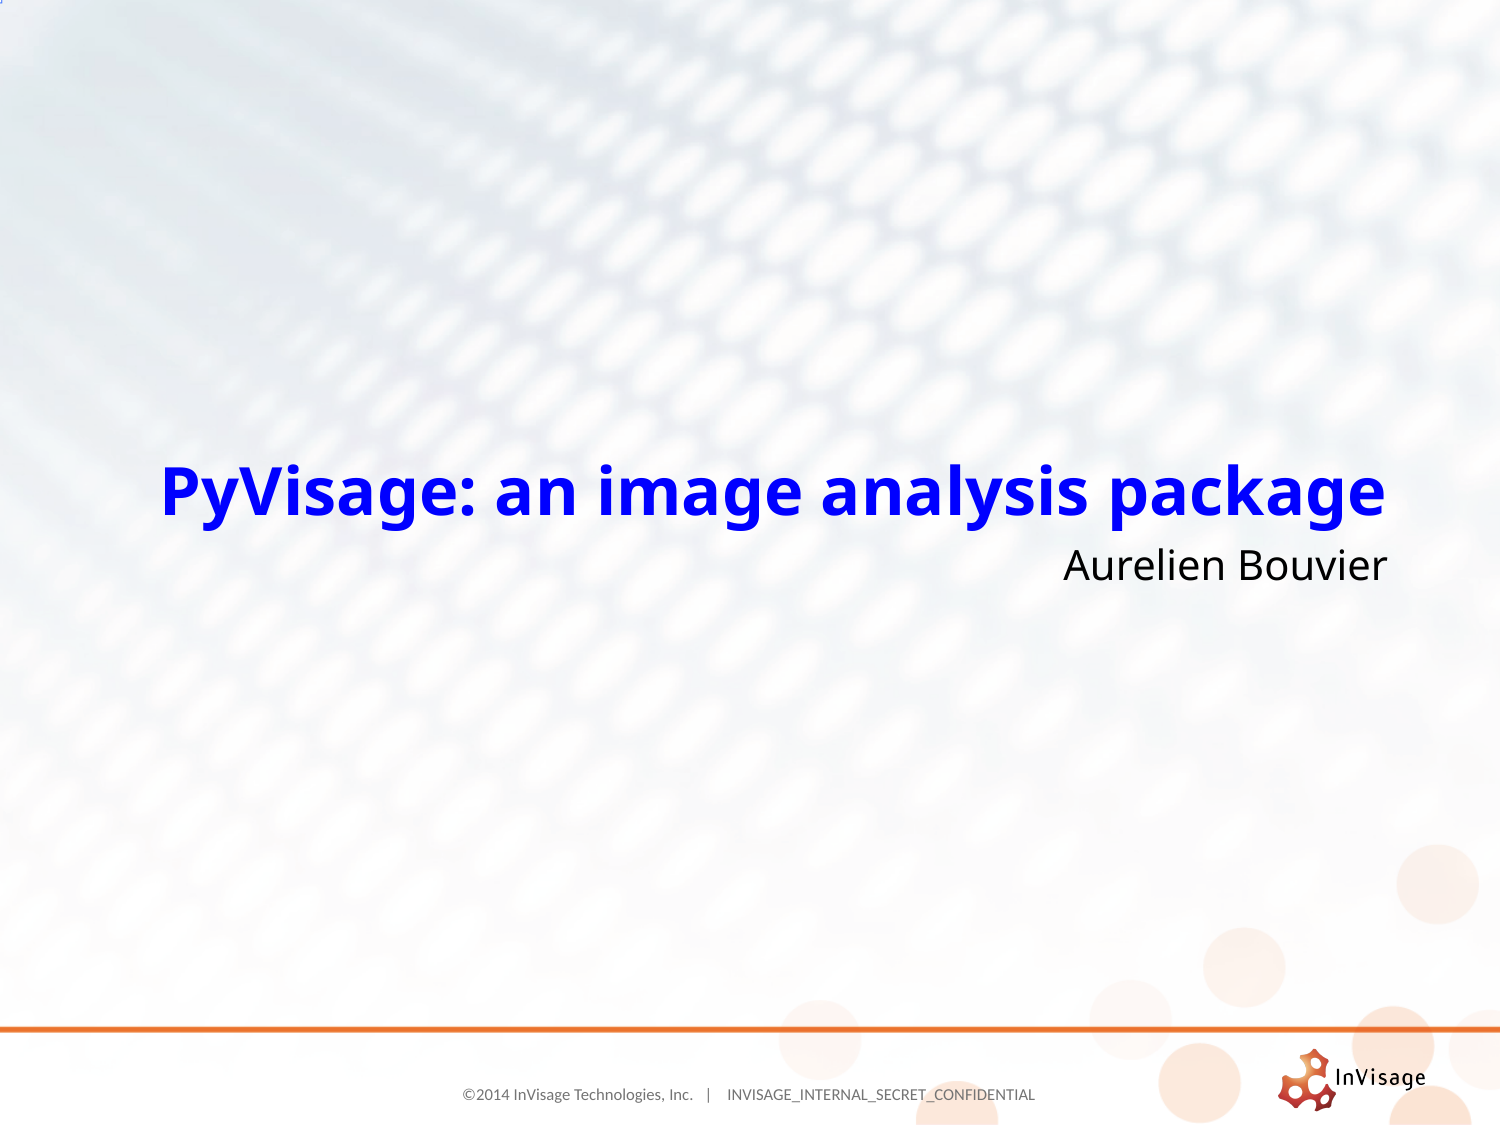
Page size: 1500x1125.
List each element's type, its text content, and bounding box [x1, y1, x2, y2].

title Aurelien Bouvier [117, 535, 1394, 758]
list PyVisage: an image analysis package [117, 286, 1394, 535]
picture [0, 0, 1500, 1125]
